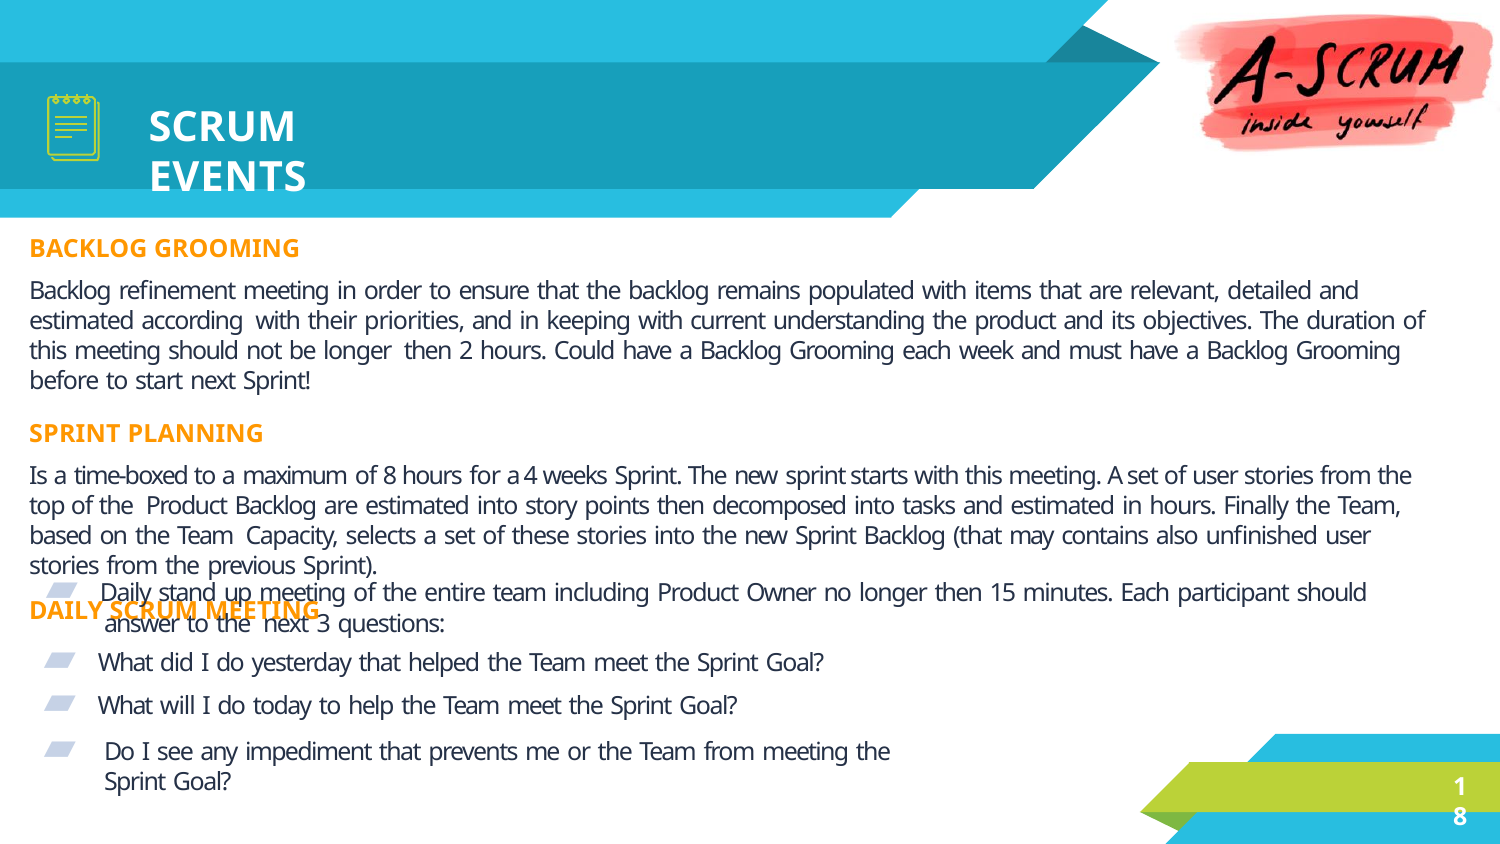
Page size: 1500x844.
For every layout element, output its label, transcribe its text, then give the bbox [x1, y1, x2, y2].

title SCRUM EVENTS [146, 97, 421, 217]
text_box 18 [1451, 770, 1481, 831]
text_box [48, 94, 99, 161]
picture [1167, 0, 1500, 157]
text_box Do I see any impediment that prevents me or the Team from meeting the Sprint Goal? [102, 733, 942, 796]
text_box BACKLOG GROOMING Backlog refinement meeting in order to ensure that the backlog remains populated with items that are relevant, detailed and estimated according with their priorities, and in keeping with current understanding the product and its objectives. The duration of this meeting should not be longer then 2 hours. Could have a Backlog Grooming each week and must have a Backlog Grooming before to start next Sprint! SPRINT PLANNING Is a time-boxed to a maximum of 8 hours for a 4 weeks Sprint. The new sprint starts with this meeting. A set of user stories from the top of the Product Backlog are estimated into story points then decomposed into tasks and estimated in hours. Finally the Team, based on the Team Capacity, selects a set of these stories into the new Sprint Backlog (that may contains also unfinished user stories from the previous Sprint). DAILY SCRUM MEETING [27, 217, 1452, 625]
text_box ▰ Daily stand up meeting of the entire team including Product Owner no longer then 15 minutes. Each participant should answer to the next 3 questions: ▰ What did I do yesterday that helped the Team meet the Sprint Goal? ▰ What will I do today to help the Team meet the Sprint Goal? ▰ [43, 558, 1401, 769]
